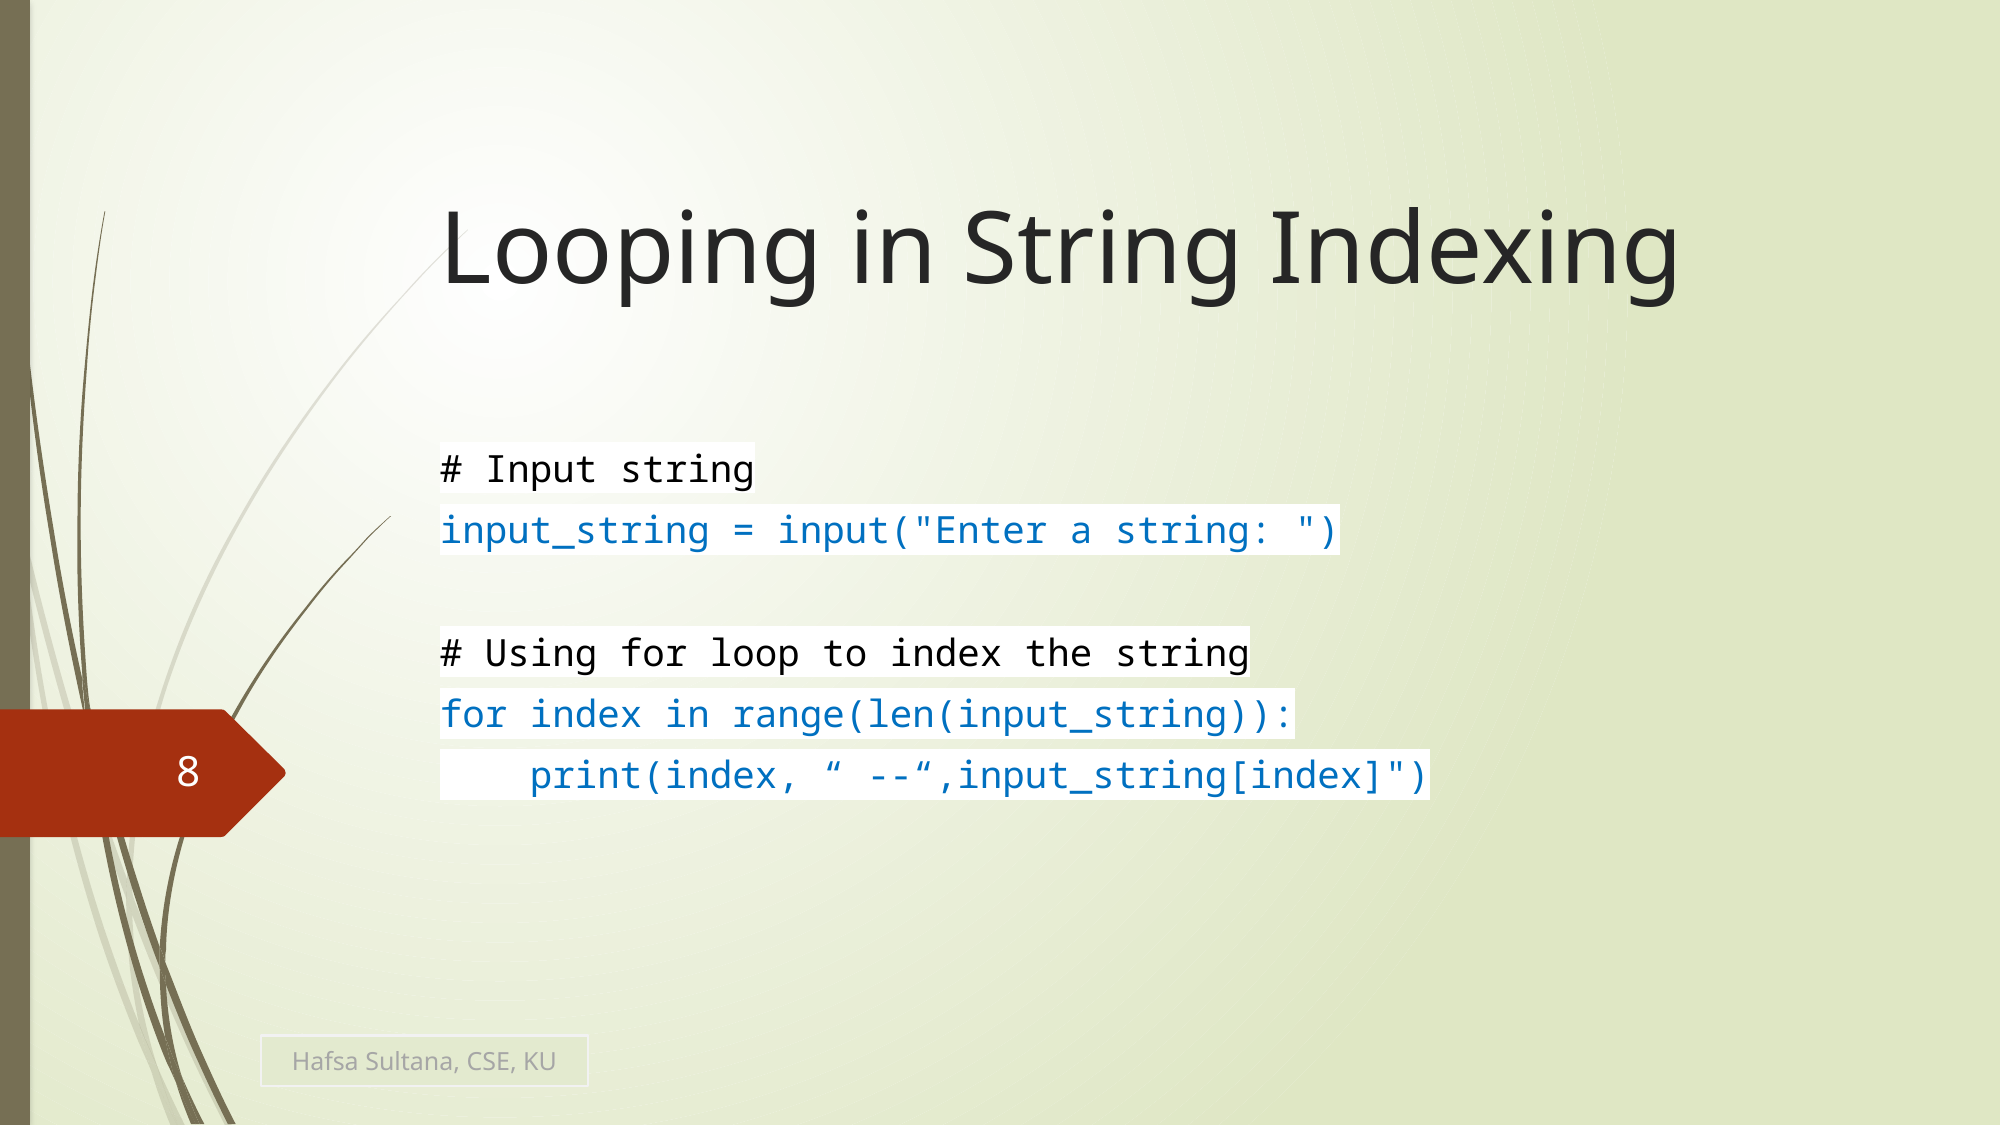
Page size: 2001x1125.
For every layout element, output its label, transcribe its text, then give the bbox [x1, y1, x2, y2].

slide_number 8 [87, 743, 216, 803]
text_box Hafsa Sultana, CSE, KU [260, 1034, 589, 1087]
title Looping in String Indexing [424, 0, 1888, 312]
subtitle # Input string input_string = input("Enter a string: ") # Using for loop to index the string for index in range(len(input_string)): print(index, “ --“,input_string[index]") [424, 371, 1608, 1086]
